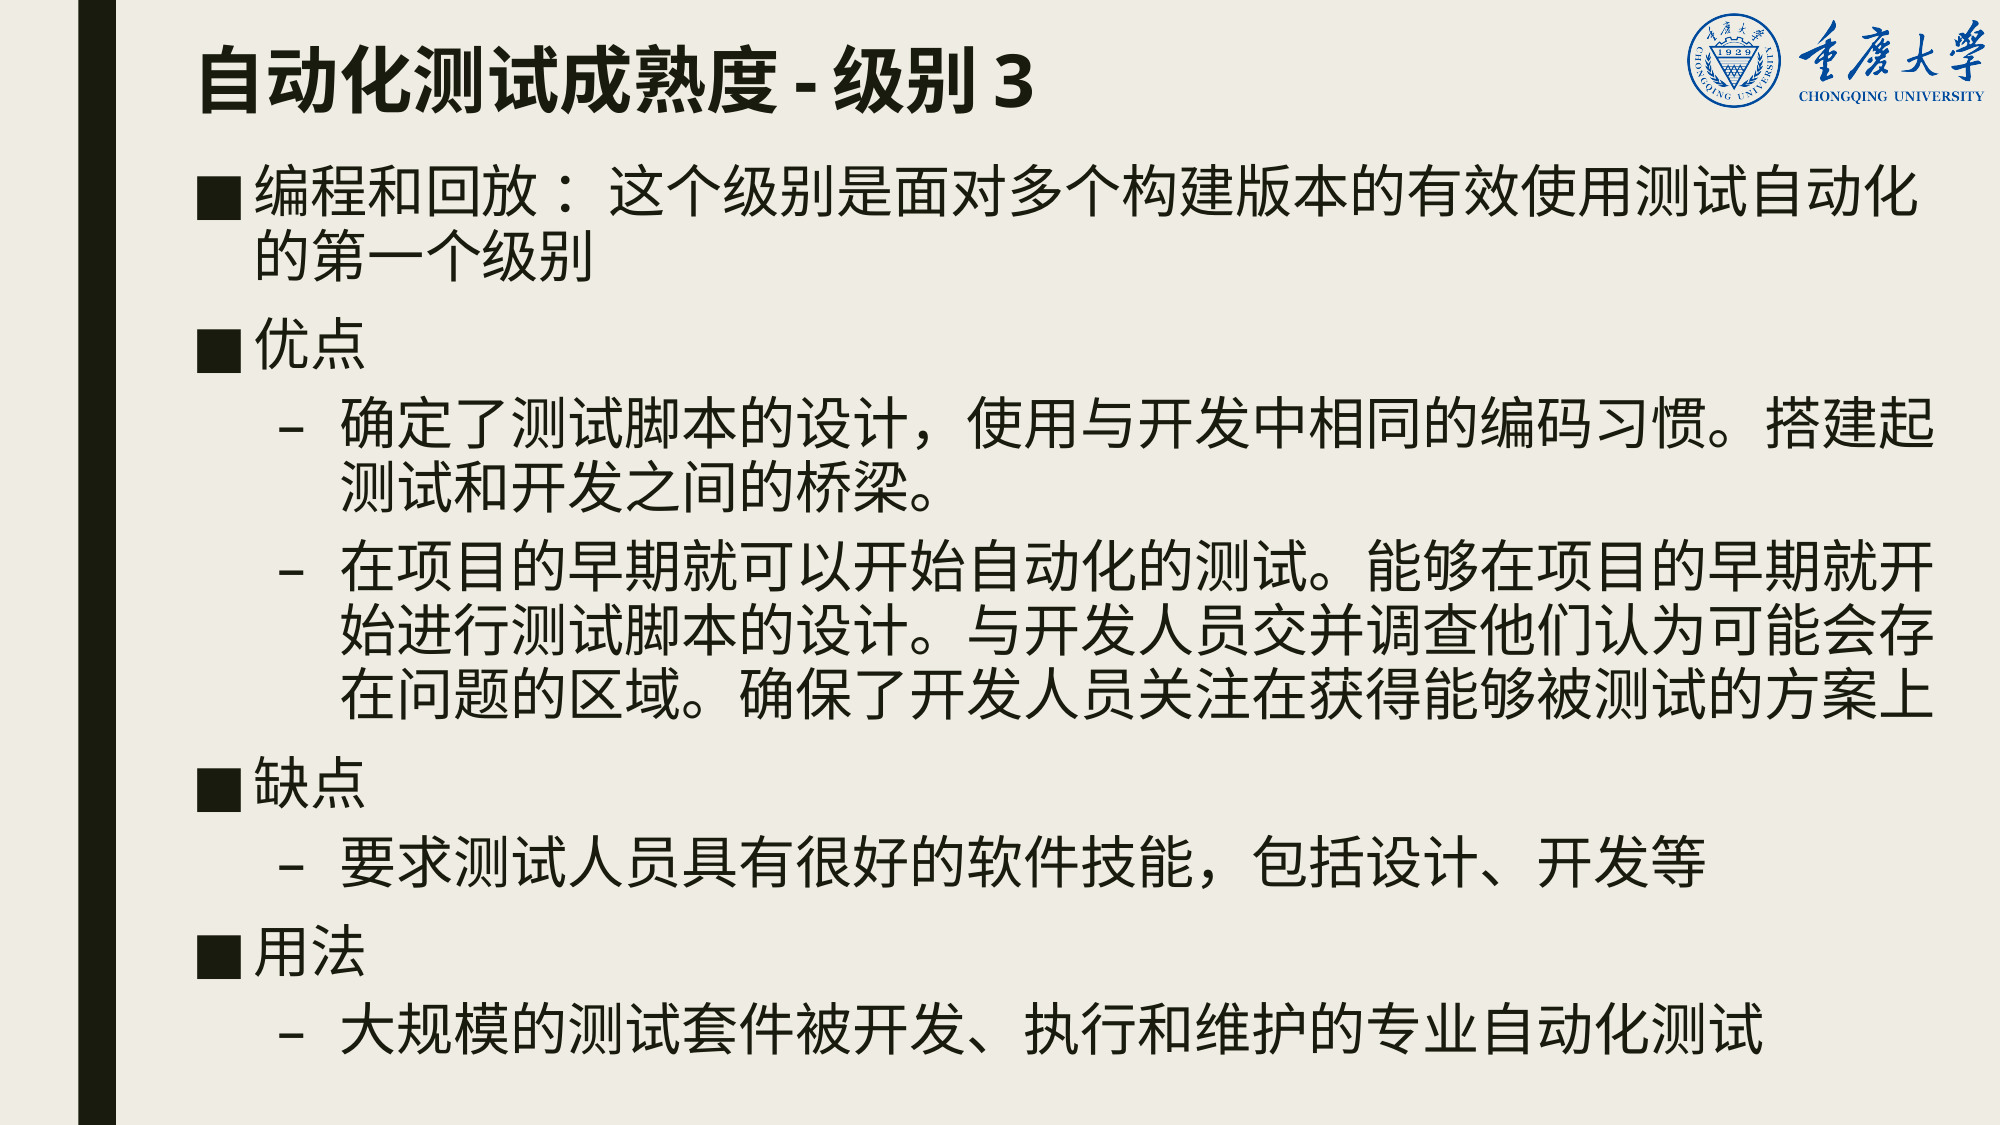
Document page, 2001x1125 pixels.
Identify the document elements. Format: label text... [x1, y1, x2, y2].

list 编程和回放 ：这个级别是面对多个构建版本的有效使用测试自动化的第一个级别 优点 确定了测试脚本的设计，使用与开发中相同的编码习惯。搭建起测试和开发之间的桥梁。 在项目的早期就可以开始自动化的测试。能够在项目的早期就开始进行测试脚本的设计。与开发人员交并调查他们认为可能会存在问题的区域。确保了开发人员关注在获得能够被测试的方案上 缺点 要求测试人员具有很好的软件技能，包括设计、开发等 用法 大规模的测试套件被开发、执行和维护的专业自动化测试 [177, 153, 1975, 1088]
picture [1687, 13, 1985, 108]
title 自动化测试成熟度-级别3 [177, 37, 1753, 132]
